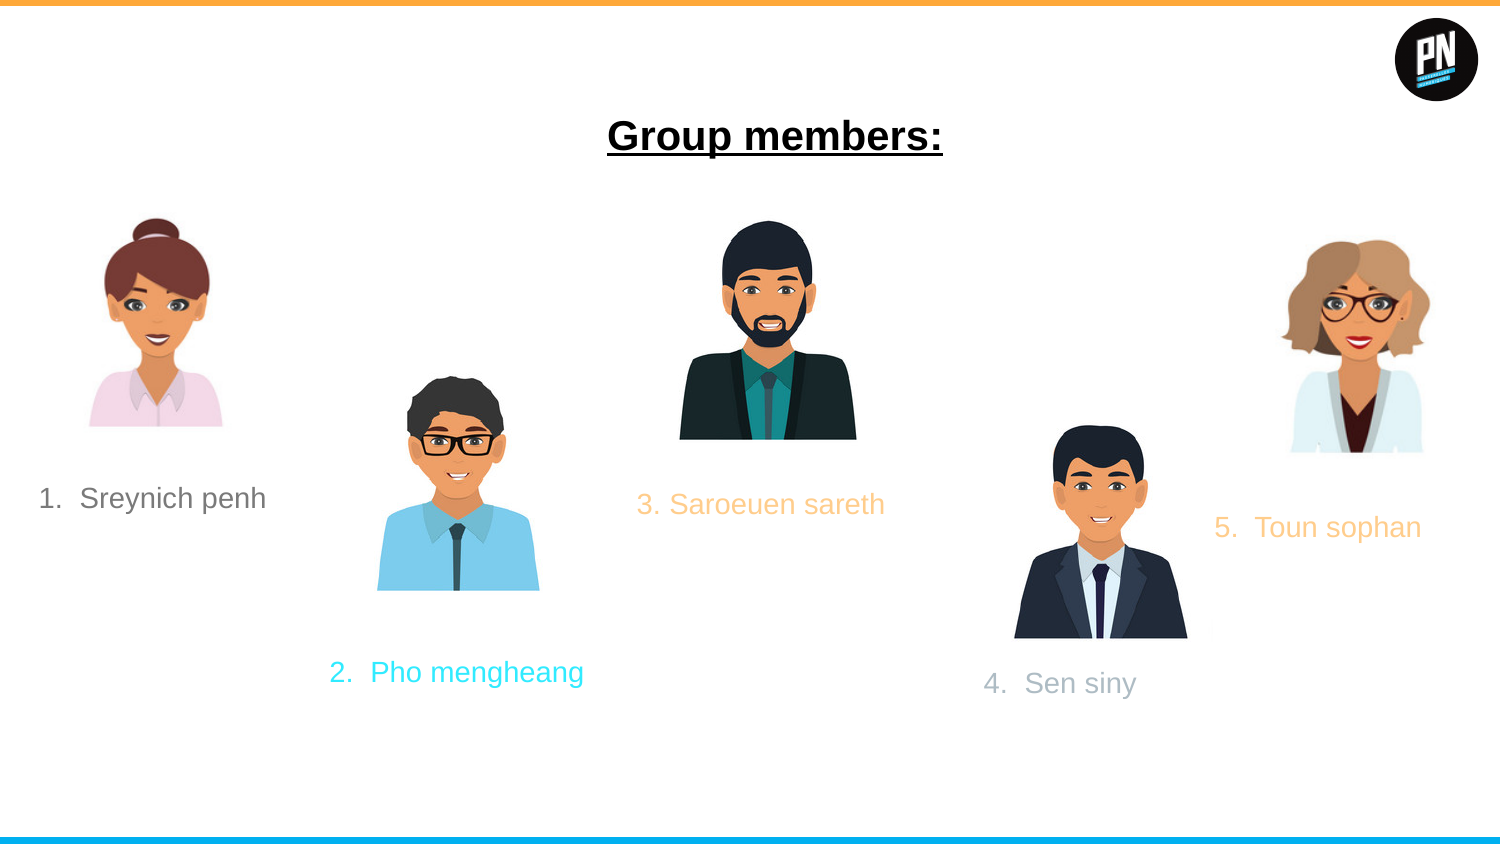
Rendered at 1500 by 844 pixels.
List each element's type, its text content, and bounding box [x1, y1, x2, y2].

picture [993, 396, 1213, 663]
text_box 4. Sen siny [968, 656, 1354, 707]
picture [1239, 214, 1468, 484]
text_box 3. Saroeuen sareth [621, 477, 918, 528]
picture [349, 365, 570, 615]
picture [1394, 17, 1479, 102]
text_box Group members: [592, 101, 1126, 167]
text_box 5. Toun sophan [1217, 500, 1500, 551]
picture [13, 186, 297, 453]
text_box 2. Pho mengheang [314, 645, 703, 696]
text_box 1. Sreynich penh [24, 471, 344, 522]
picture [654, 215, 883, 484]
